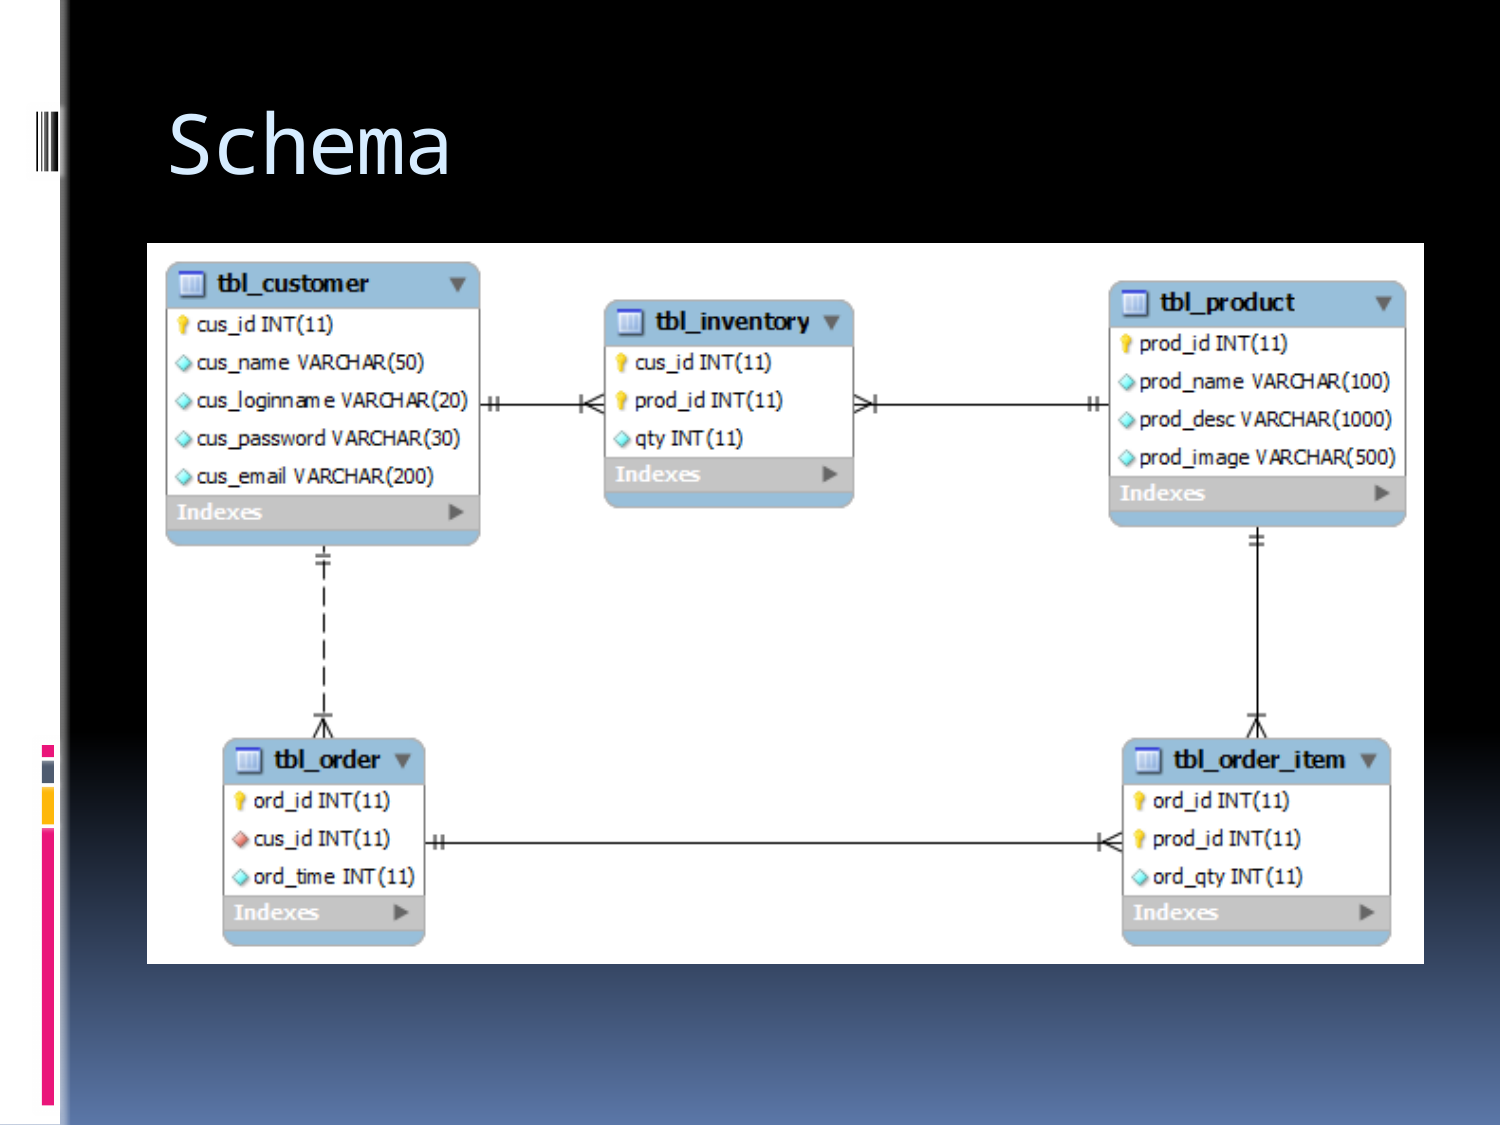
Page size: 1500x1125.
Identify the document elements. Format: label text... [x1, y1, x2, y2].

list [147, 243, 1425, 965]
title Schema [150, 83, 1425, 234]
